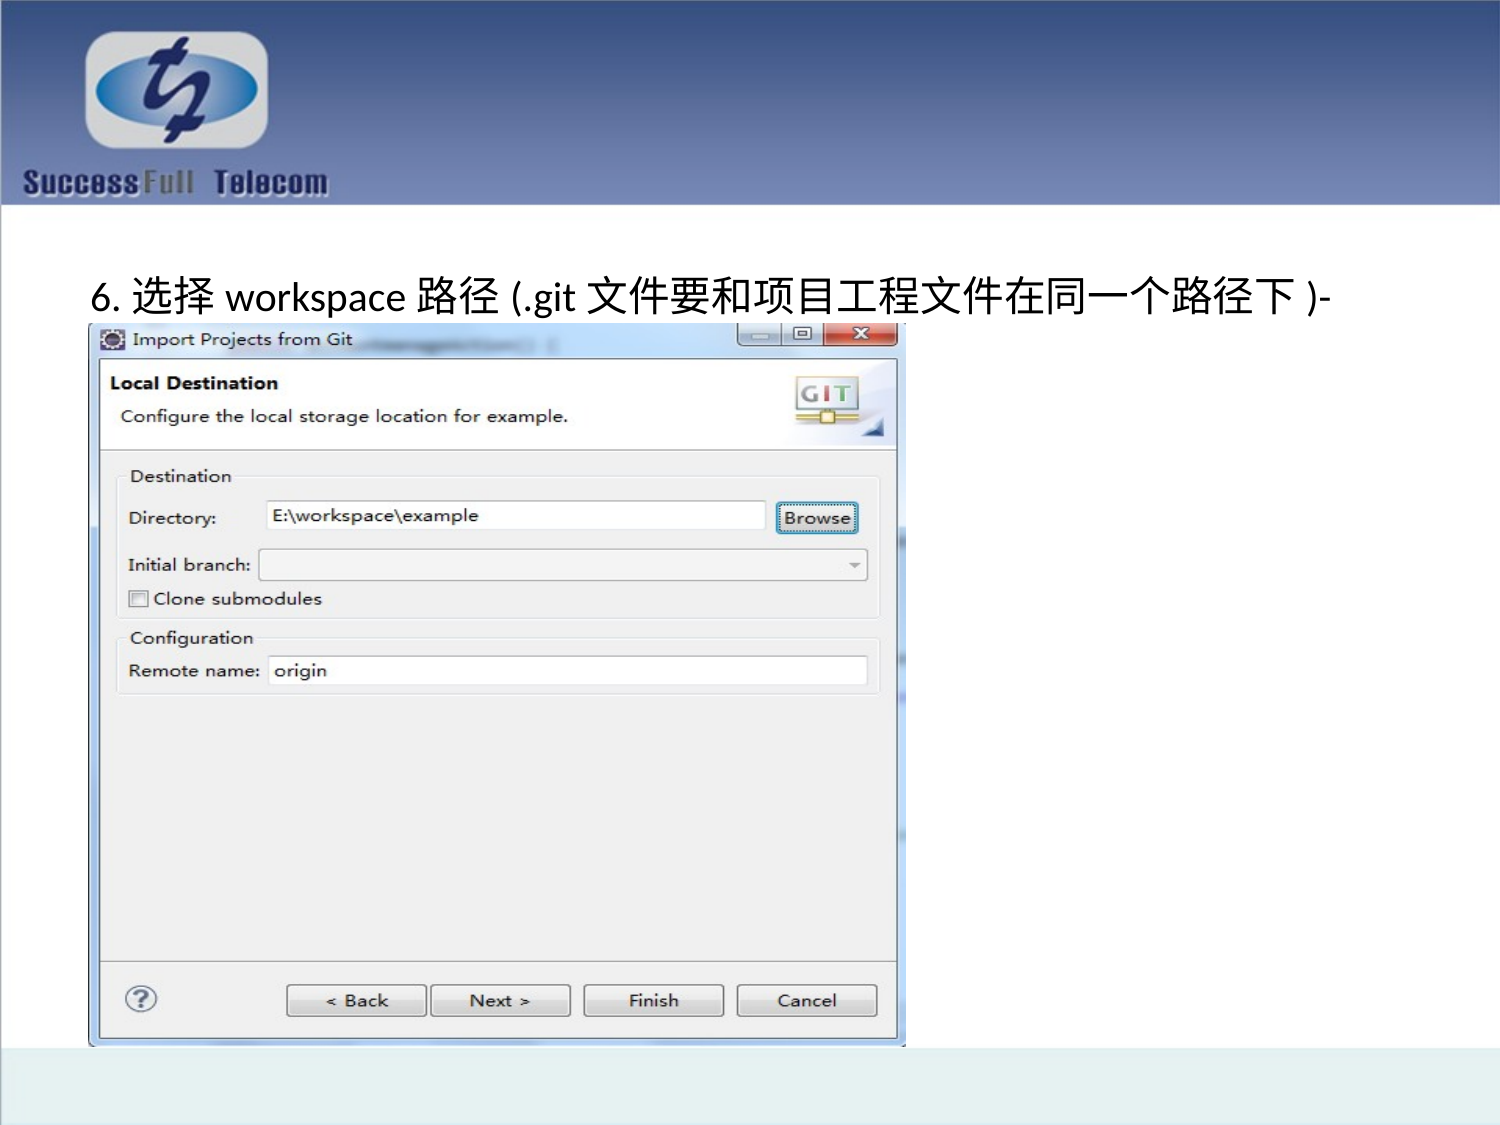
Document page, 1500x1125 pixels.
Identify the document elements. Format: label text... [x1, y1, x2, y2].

list 6.选择workspace路径(.git文件要和项目工程文件在同一个路径下)->Next [75, 262, 1425, 1005]
picture [0, 0, 1500, 1125]
